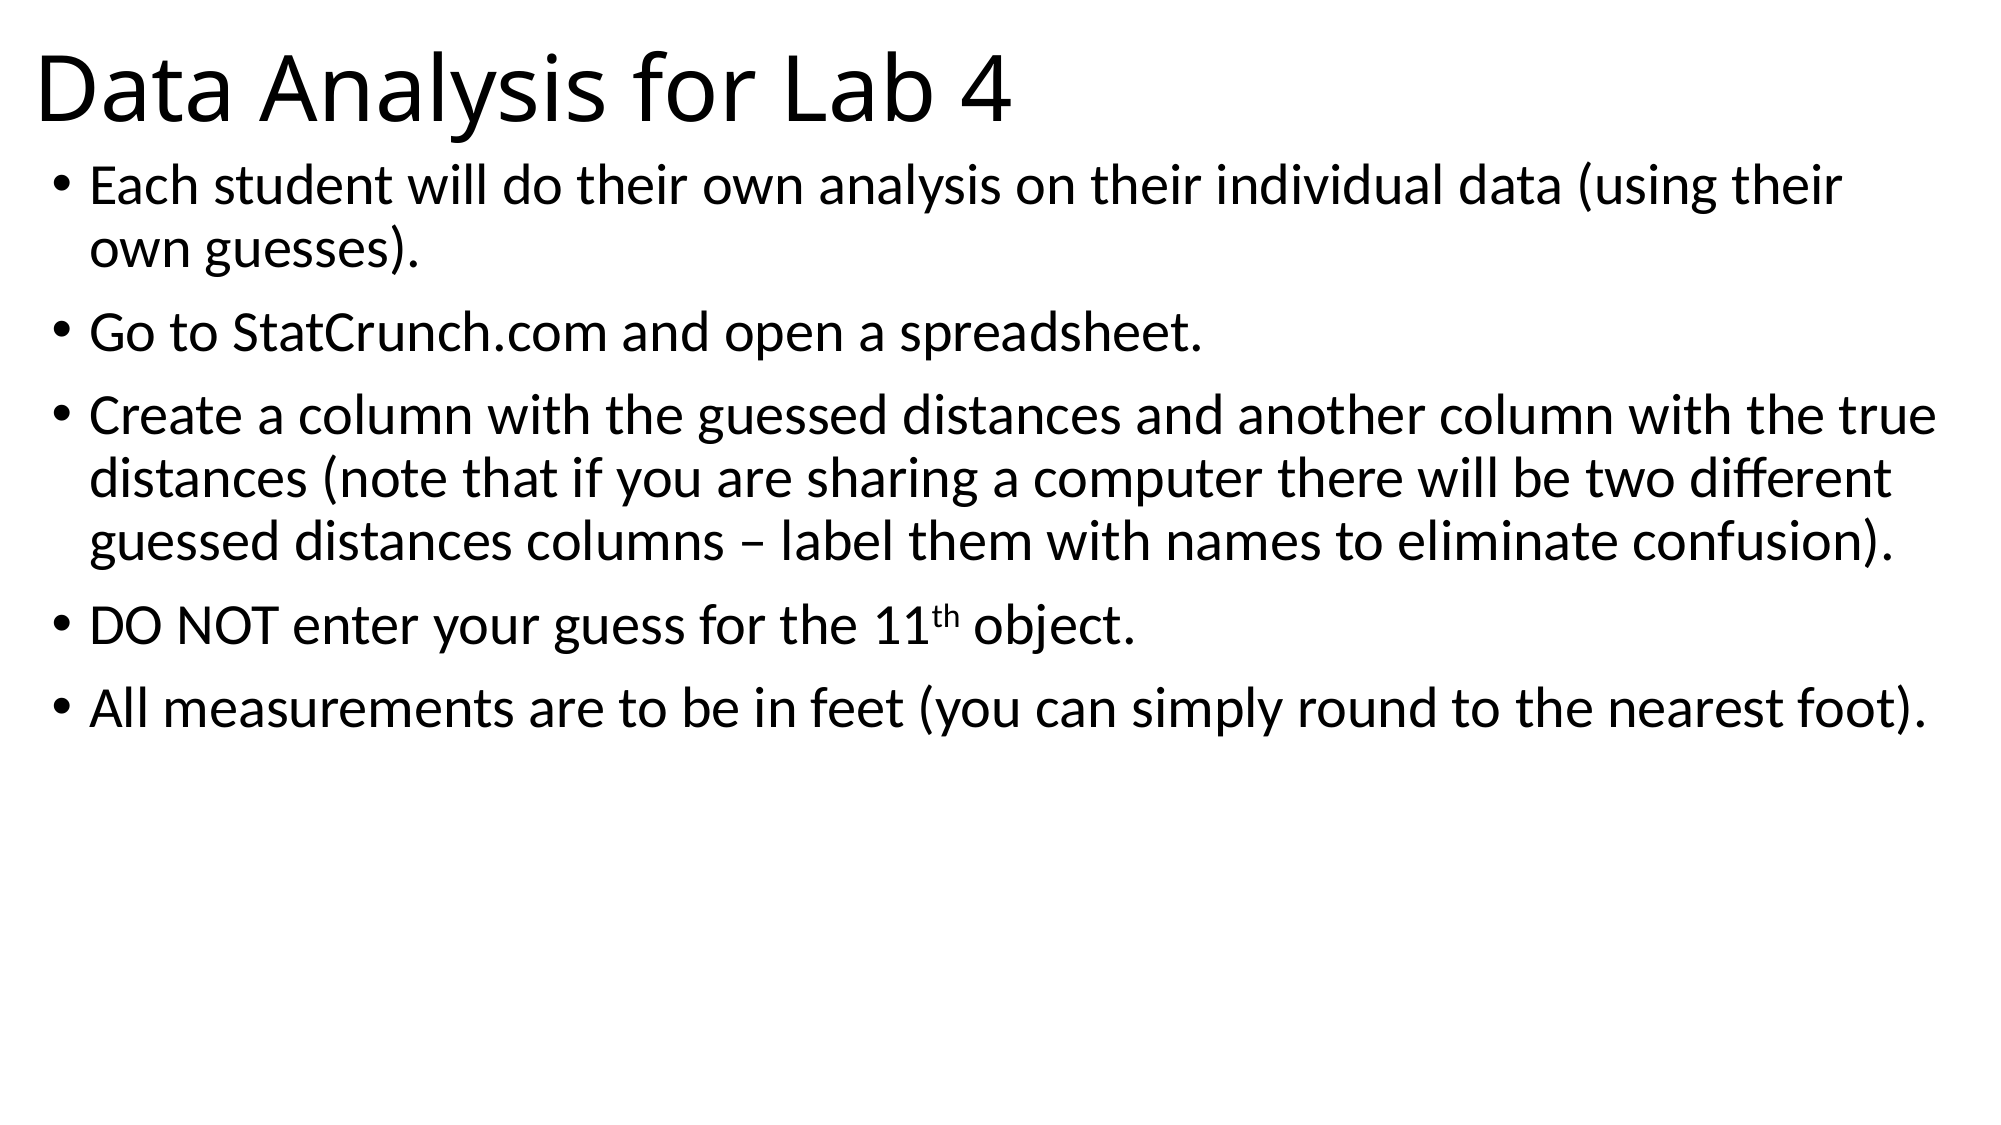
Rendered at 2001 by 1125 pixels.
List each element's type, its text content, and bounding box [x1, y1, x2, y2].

title Data Analysis for Lab 4 [18, 16, 1852, 168]
list Each student will do their own analysis on their individual data (using their own guesses). Go to StatCrunch.com and open a spreadsheet. Create a column with the guessed distances and another column with the true distances (note that if you are sharing a computer there will be two different guessed distances columns – label them with names to eliminate confusion). DO NOT enter your guess for the 11th object. All measurements are to be in feet (you can simply round to the nearest foot). [36, 146, 1966, 1092]
